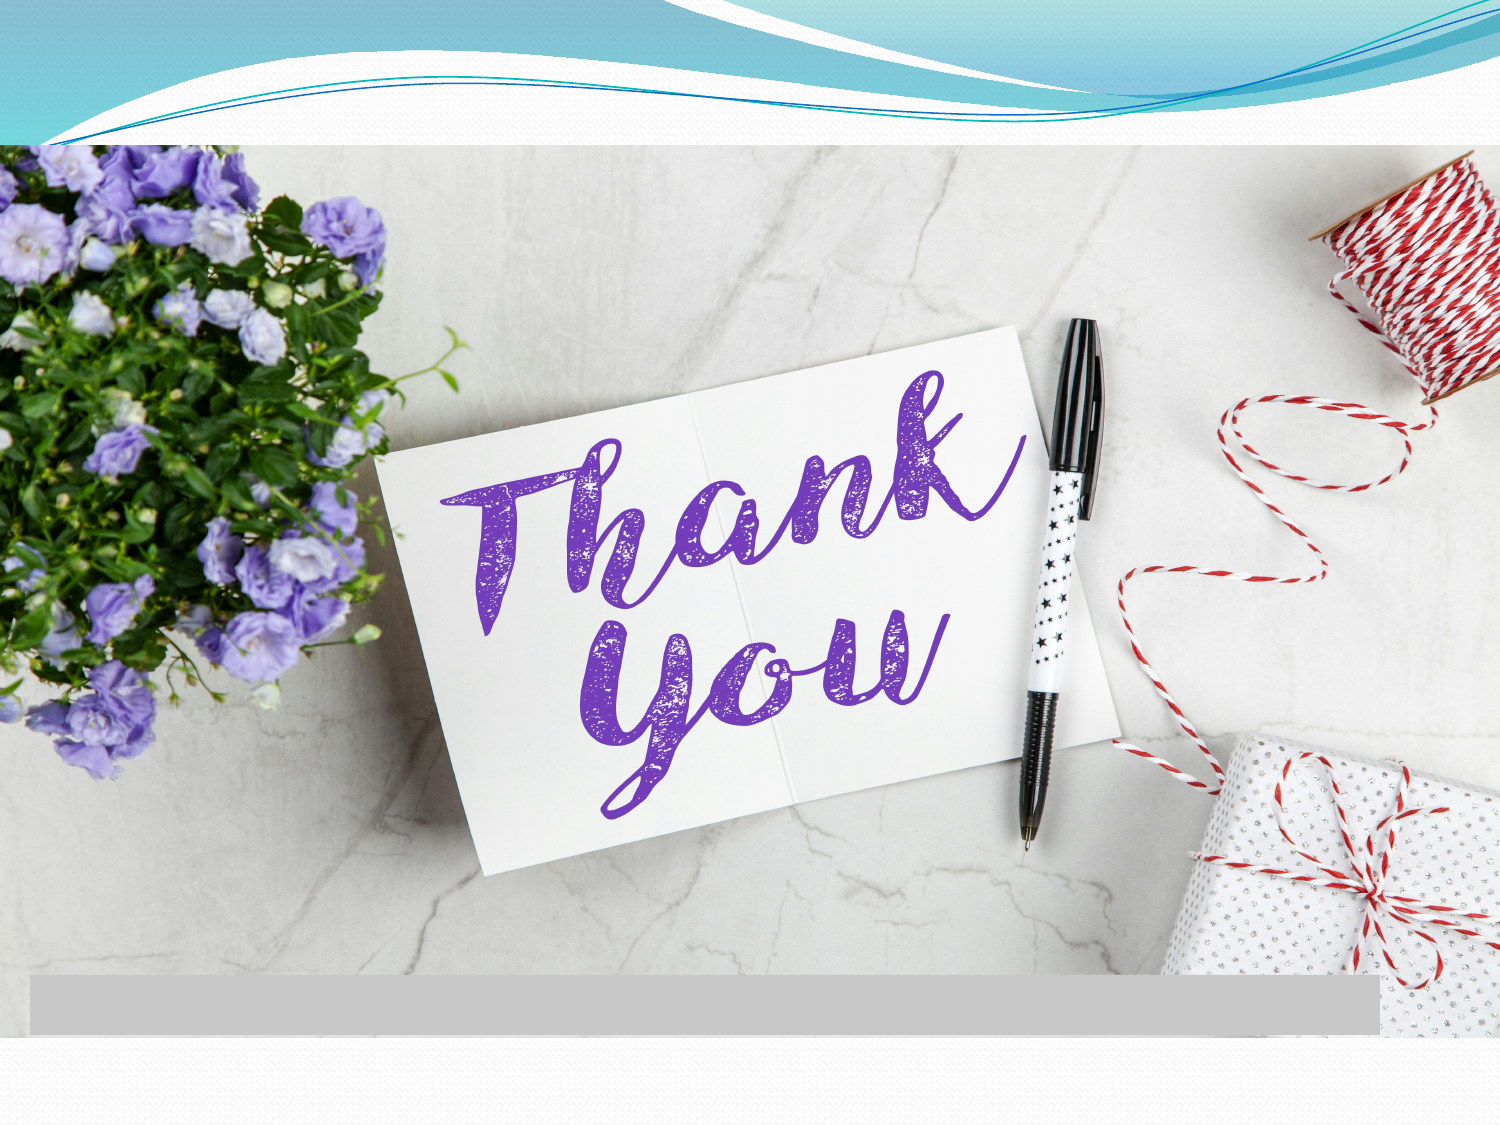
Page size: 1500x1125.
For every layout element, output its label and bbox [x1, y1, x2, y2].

list [0, 144, 1500, 1038]
